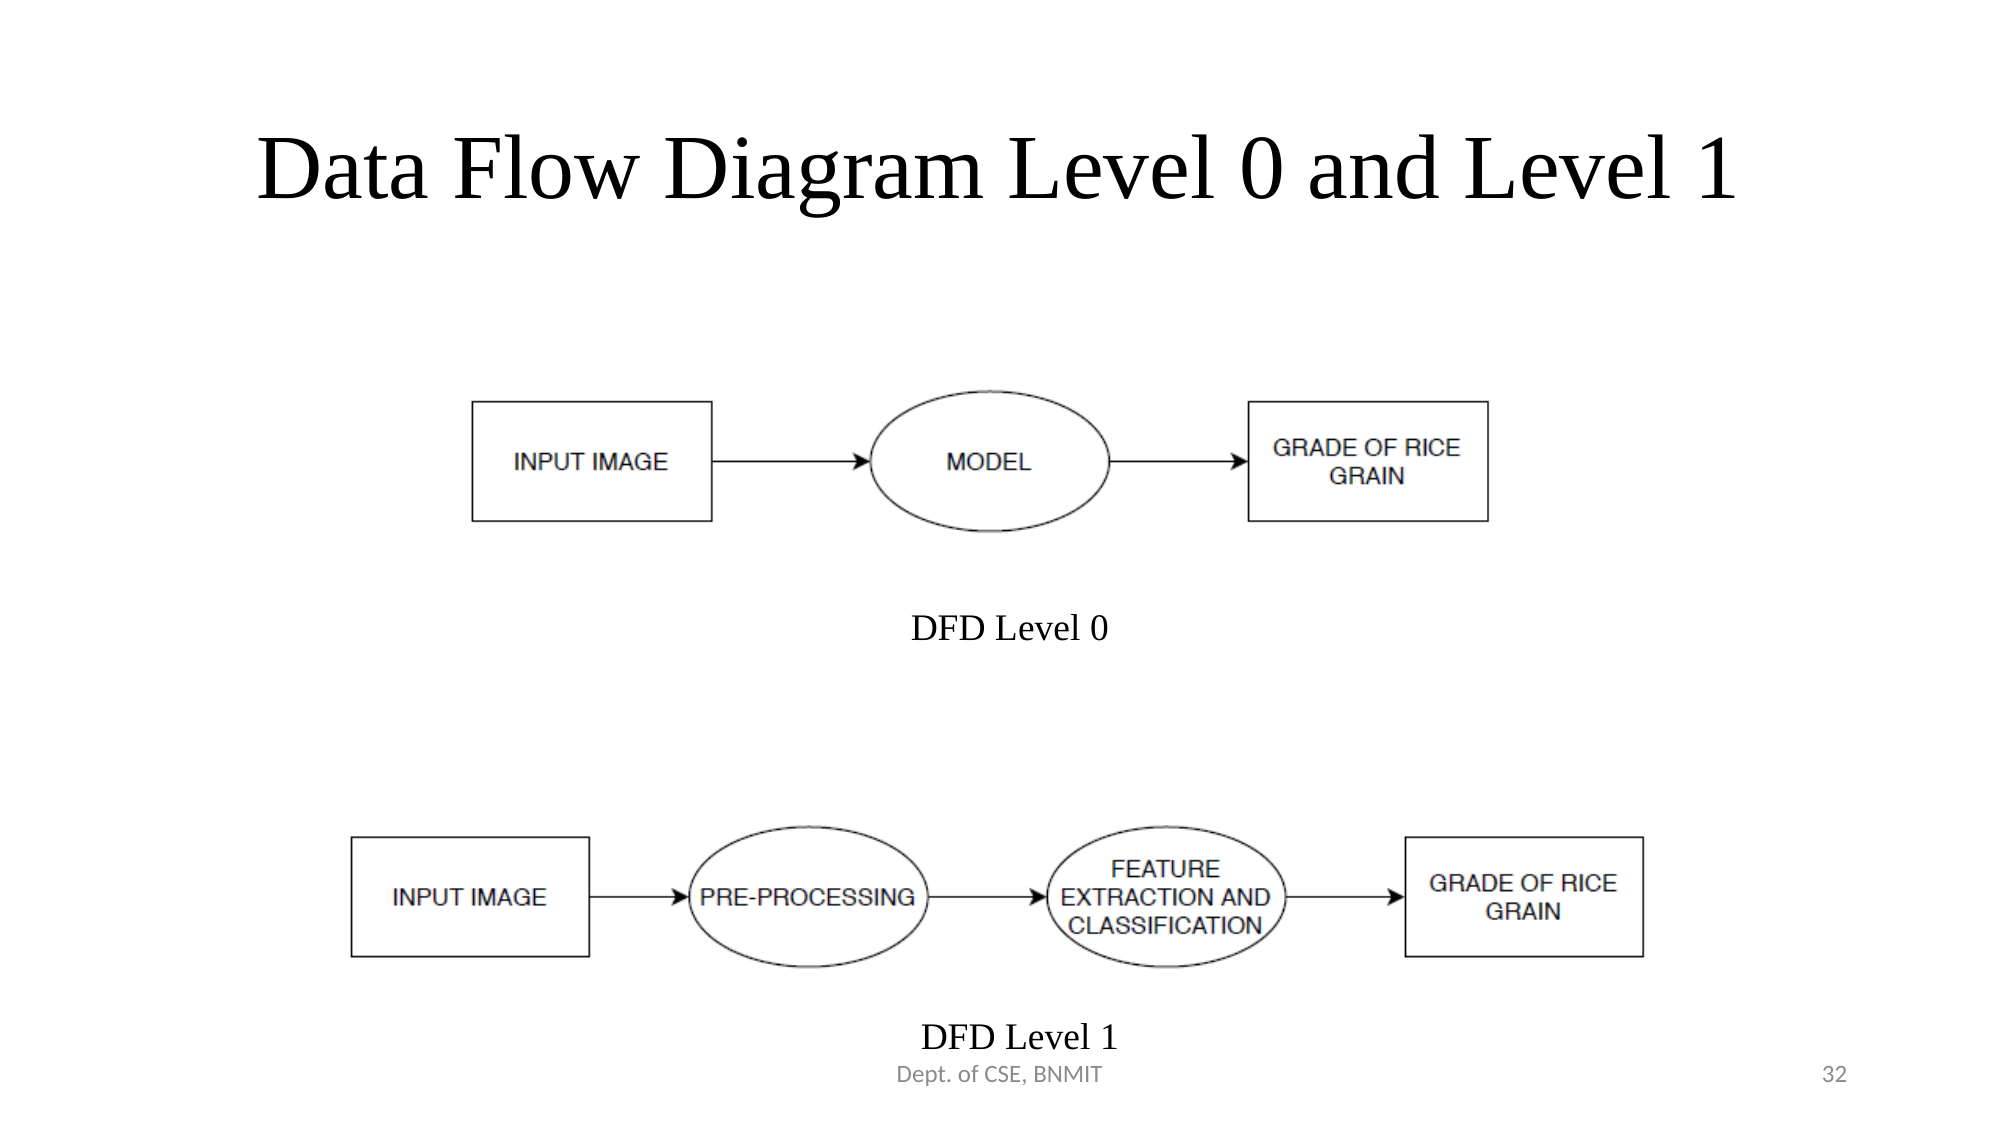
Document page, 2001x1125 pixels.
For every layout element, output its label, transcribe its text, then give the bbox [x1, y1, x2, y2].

text_box DFD Level 1 [906, 1004, 1134, 1042]
footer Dept. of CSE, BNMIT [662, 1042, 1338, 1103]
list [450, 362, 1511, 563]
title Data Flow Diagram Level 0 and Level 1 [137, 59, 1863, 278]
text_box DFD Level 0 [895, 595, 1124, 656]
slide_number 32 [1412, 1042, 1863, 1103]
picture [337, 810, 1663, 986]
